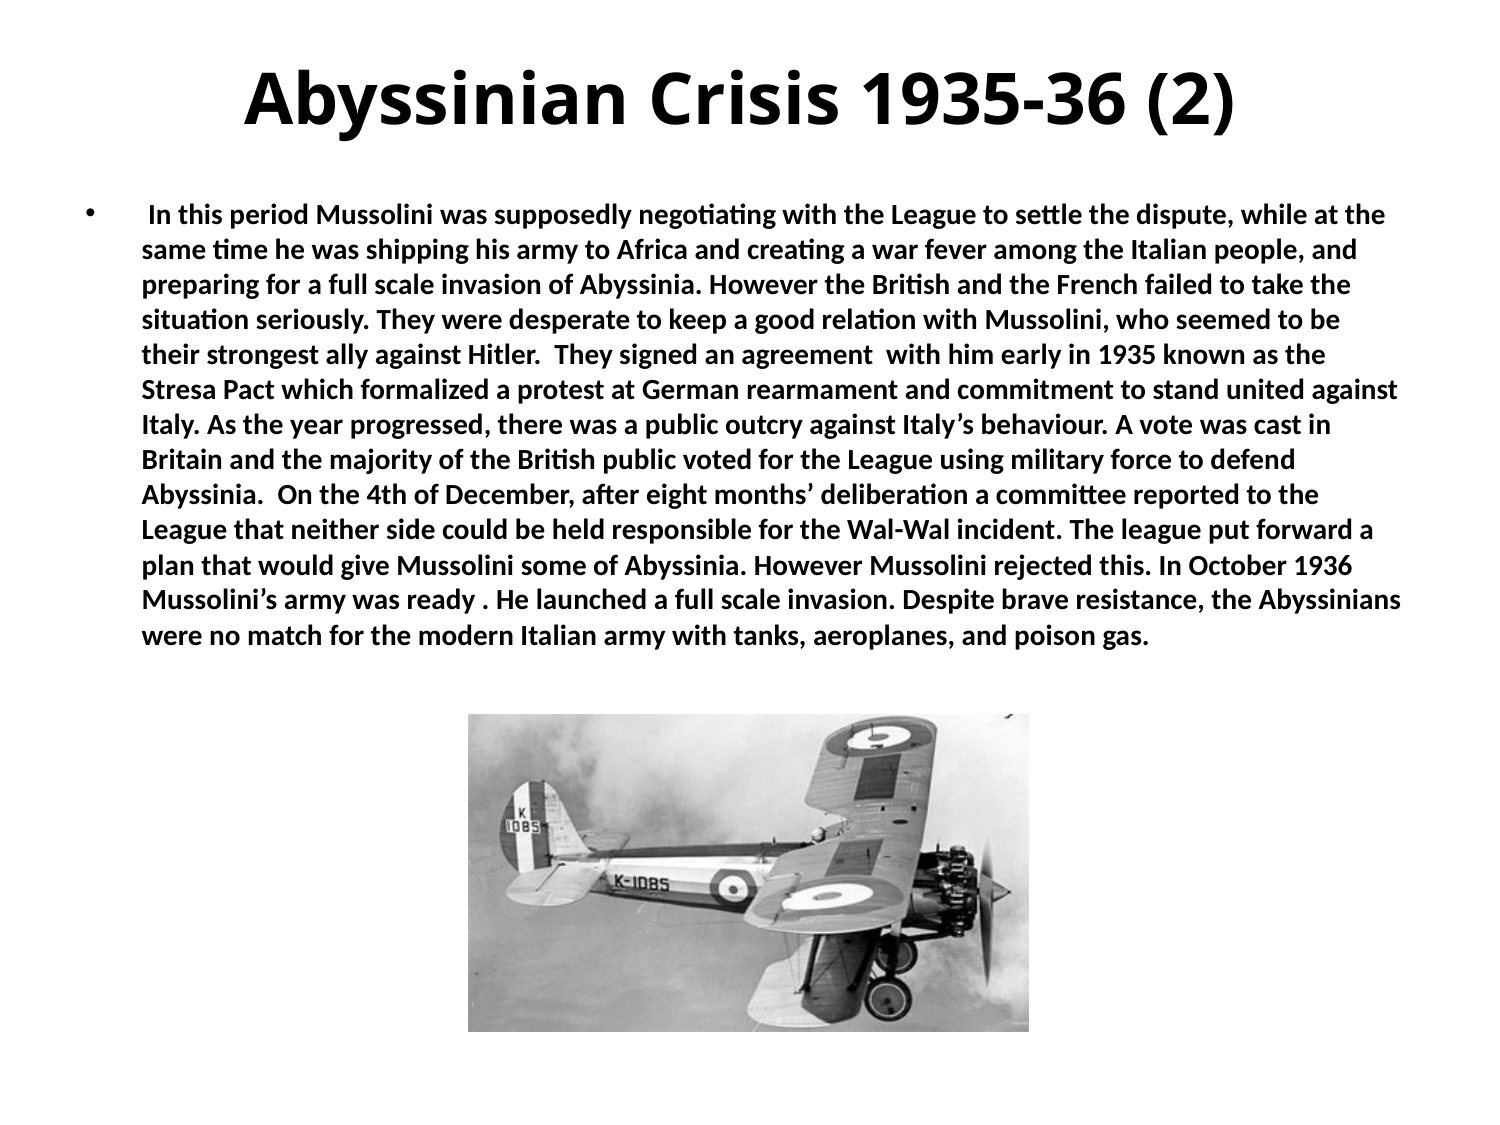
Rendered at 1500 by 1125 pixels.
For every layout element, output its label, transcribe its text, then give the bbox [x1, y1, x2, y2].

picture [468, 714, 1029, 1032]
list In this period Mussolini was supposedly negotiating with the League to settle the dispute, while at the same time he was shipping his army to Africa and creating a war fever among the Italian people, and preparing for a full scale invasion of Abyssinia. However the British and the French failed to take the situation seriously. They were desperate to keep a good relation with Mussolini, who seemed to be their strongest ally against Hitler. They signed an agreement with him early in 1935 known as the Stresa Pact which formalized a protest at German rearmament and commitment to stand united against Italy. As the year progressed, there was a public outcry against Italy’s behaviour. A vote was cast in Britain and the majority of the British public voted for the League using military force to defend Abyssinia. On the 4th of December, after eight months’ deliberation a committee reported to the League that neither side could be held responsible for the Wal-Wal incident. The league put forward a plan that would give Mussolini some of Abyssinia. However Mussolini rejected this. In October 1936 Mussolini’s army was ready . He launched a full scale invasion. Despite brave resistance, the Abyssinians were no match for the modern Italian army with tanks, aeroplanes, and poison gas. [70, 187, 1421, 930]
title Abyssinian Crisis 1935-36 (2) [75, 45, 1425, 233]
